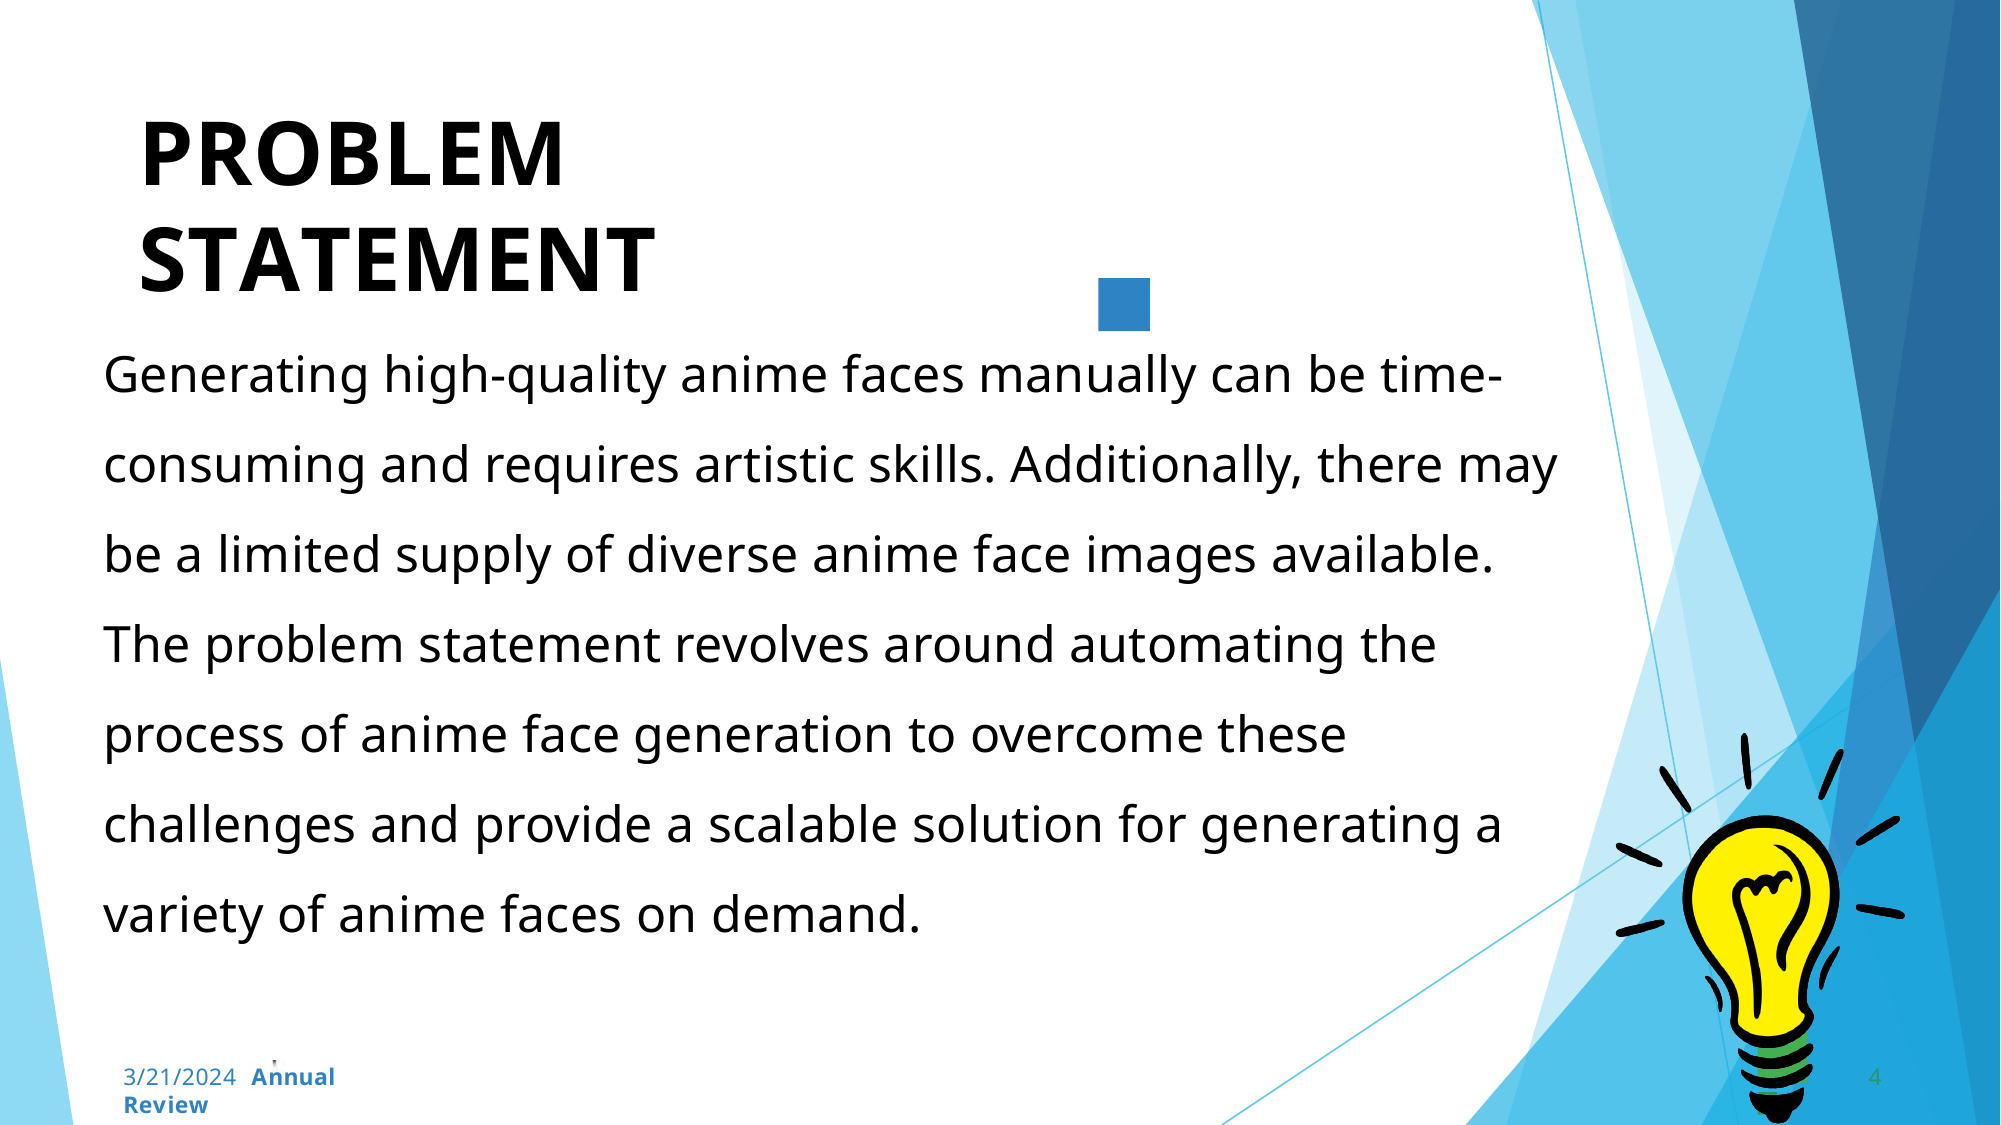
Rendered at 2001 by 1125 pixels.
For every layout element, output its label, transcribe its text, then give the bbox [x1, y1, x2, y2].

text_box [1098, 278, 1150, 304]
text_box Generating high-quality anime faces manually can be time-consuming and requires artistic skills. Additionally, there may be a limited supply of diverse anime face images available. The problem statement revolves around automating the process of anime face generation to overcome these challenges and provide a scalable solution for generating a variety of anime faces on demand. [88, 304, 1599, 950]
title PROBLEM STATEMENT [136, 94, 1062, 304]
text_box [1608, 725, 1911, 1125]
picture [110, 1060, 463, 1094]
text_box 3/21/2024 Annual Review [121, 1103, 417, 1118]
